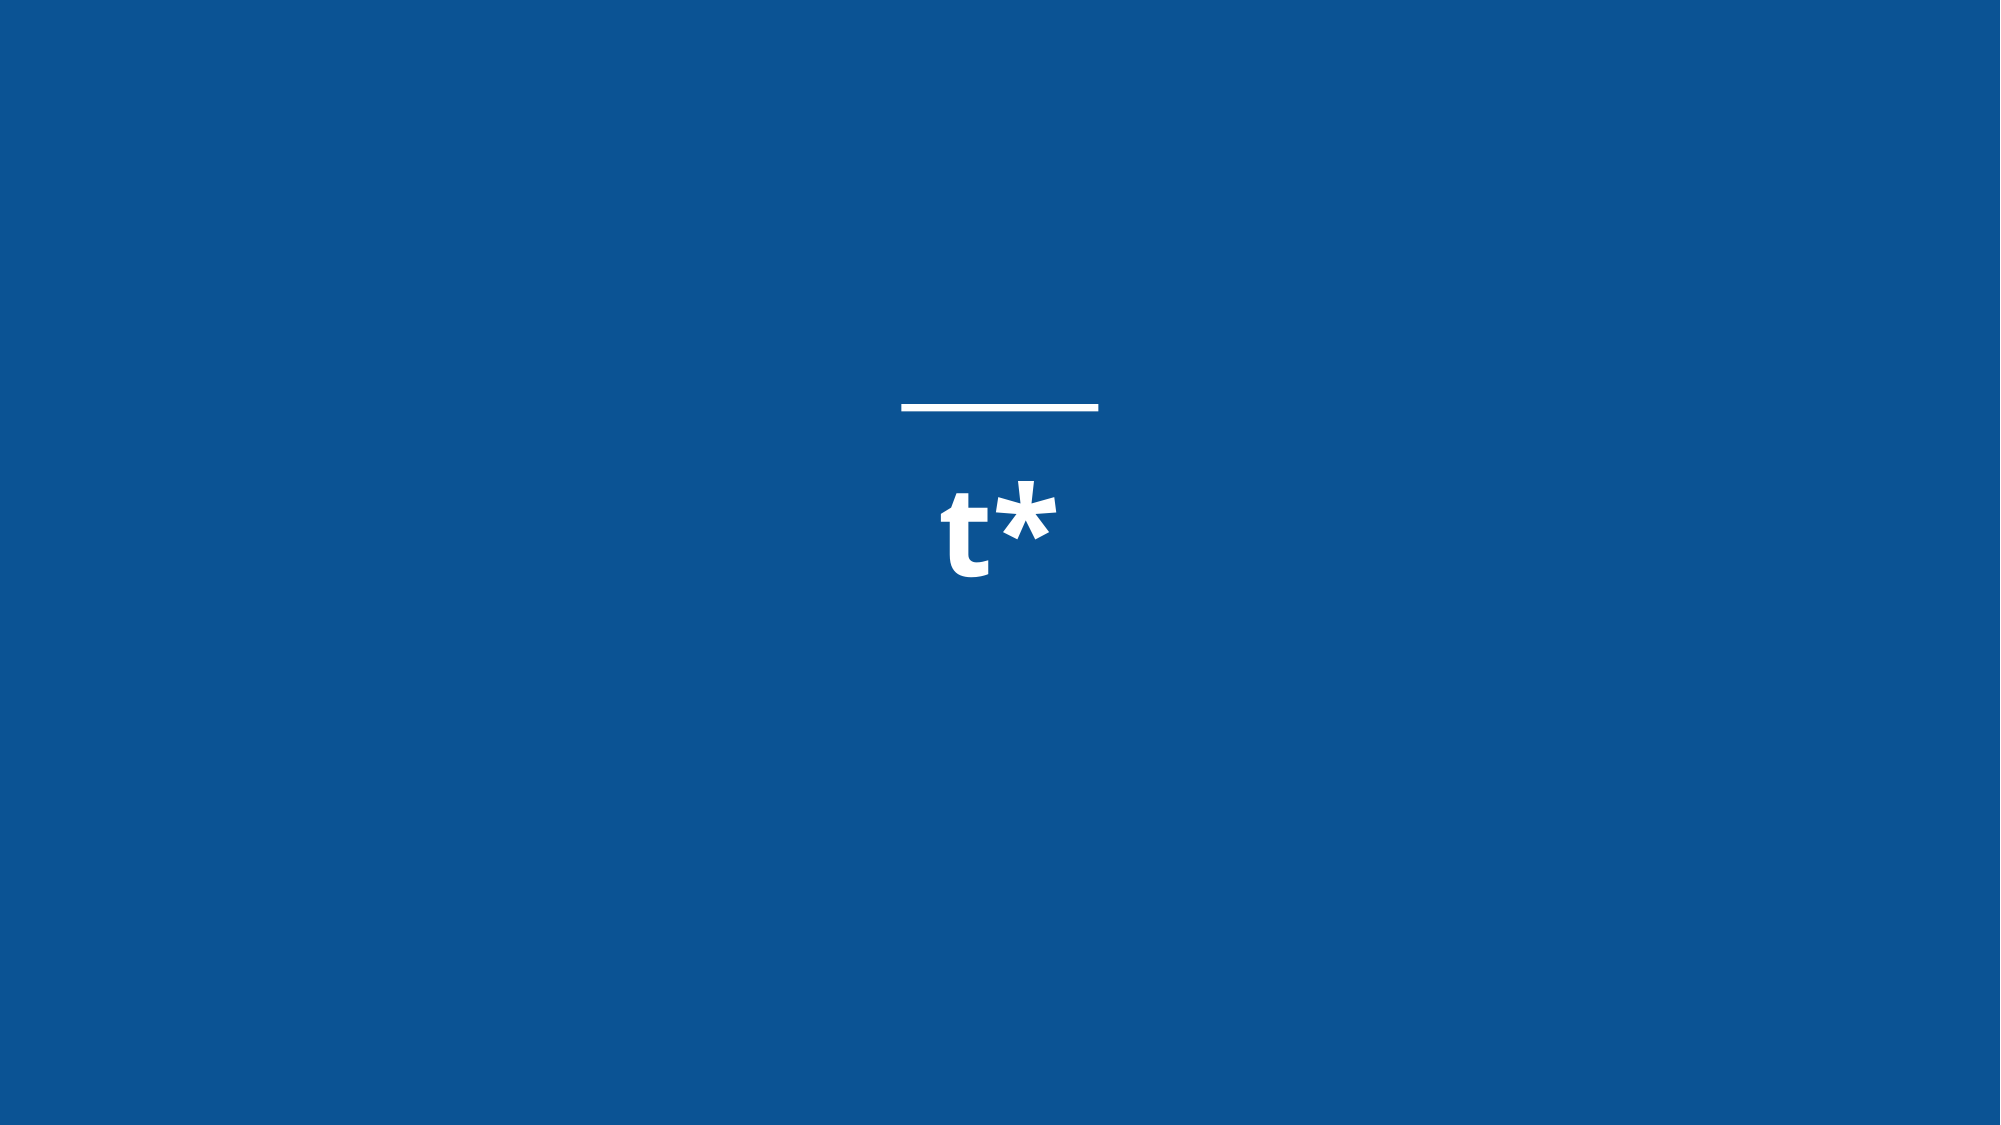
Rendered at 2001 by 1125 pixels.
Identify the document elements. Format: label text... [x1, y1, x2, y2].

text_box [900, 403, 1099, 413]
text_box t* [97, 443, 1903, 609]
